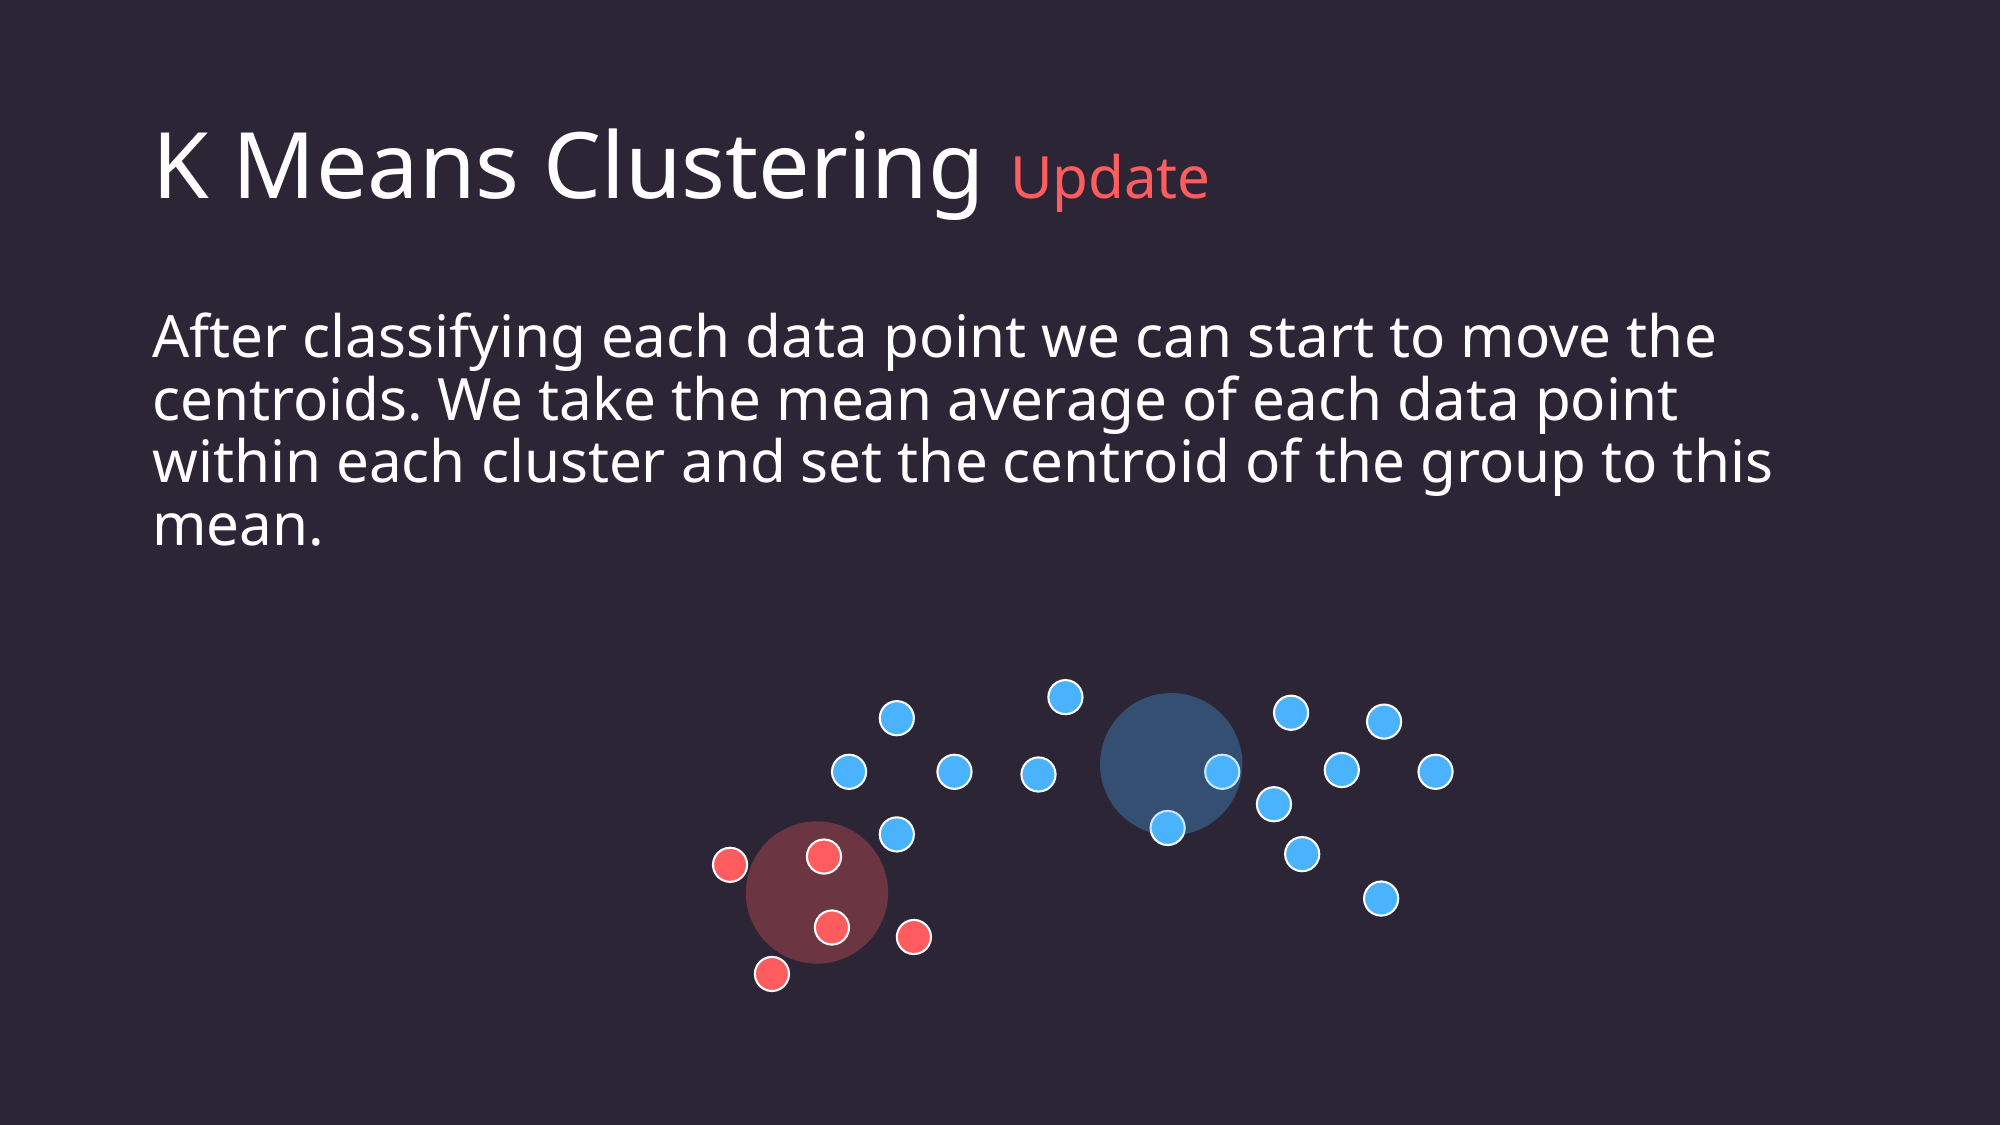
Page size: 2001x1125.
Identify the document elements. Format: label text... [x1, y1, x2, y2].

text_box [936, 753, 973, 790]
text_box [1363, 880, 1400, 917]
text_box [1323, 751, 1360, 789]
text_box [744, 820, 890, 965]
text_box [711, 846, 749, 883]
text_box [813, 909, 851, 946]
text_box [753, 955, 791, 993]
text_box [895, 918, 933, 956]
text_box [1272, 694, 1310, 731]
list After classifying each data point we can start to move the centroids. We take the mean average of each data point within each cluster and set the centroid of the group to this mean. [137, 299, 1863, 608]
text_box [805, 838, 843, 875]
title K Means Clustering Update [137, 59, 1863, 278]
text_box [1417, 753, 1454, 790]
text_box [1284, 836, 1321, 873]
text_box [1365, 703, 1403, 740]
text_box [1020, 756, 1057, 793]
text_box [878, 816, 915, 853]
text_box [1047, 678, 1084, 716]
text_box [830, 753, 868, 790]
text_box [1255, 786, 1293, 823]
text_box [878, 700, 915, 737]
text_box [1150, 834, 1184, 847]
text_box [1098, 692, 1244, 837]
